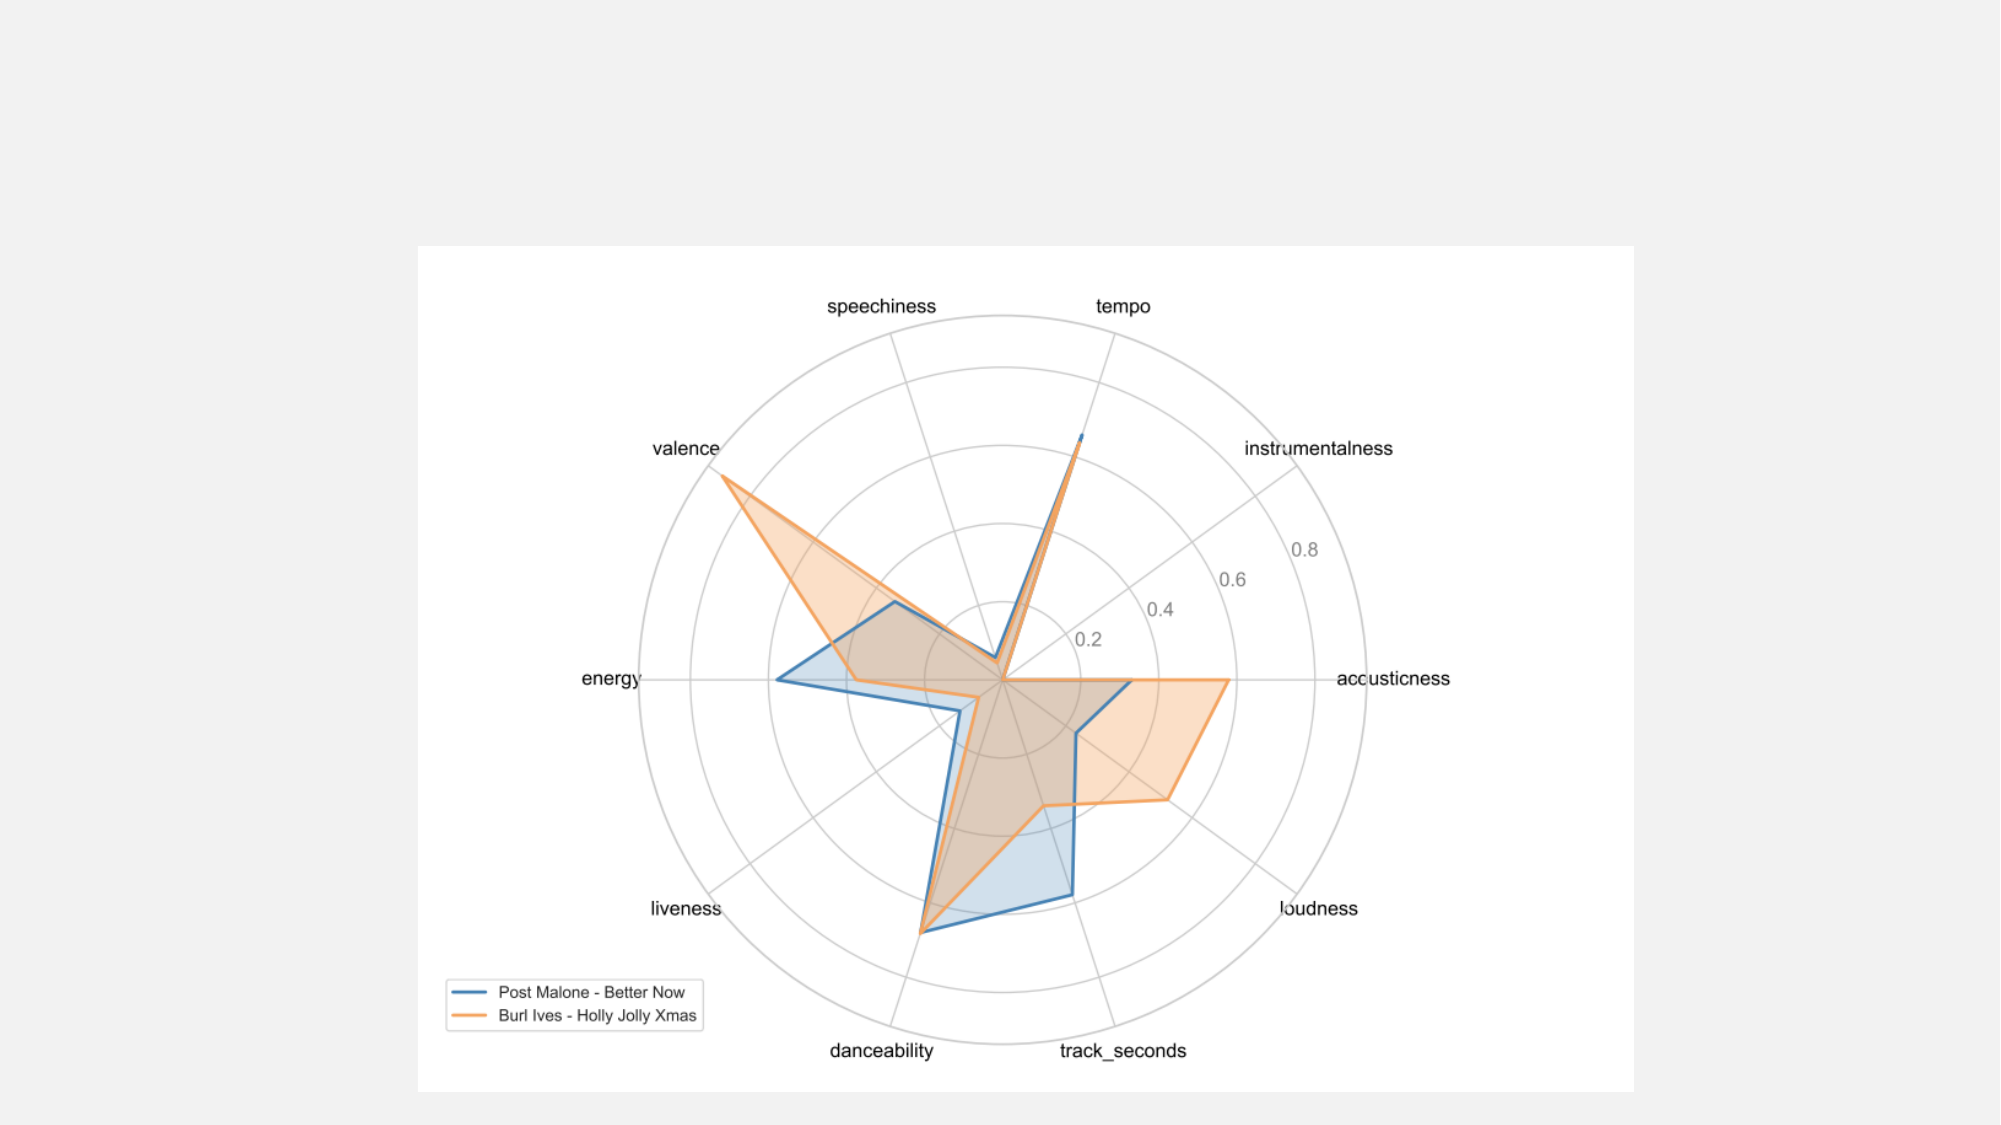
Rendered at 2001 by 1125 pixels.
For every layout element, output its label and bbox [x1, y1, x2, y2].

list [417, 246, 1634, 1093]
